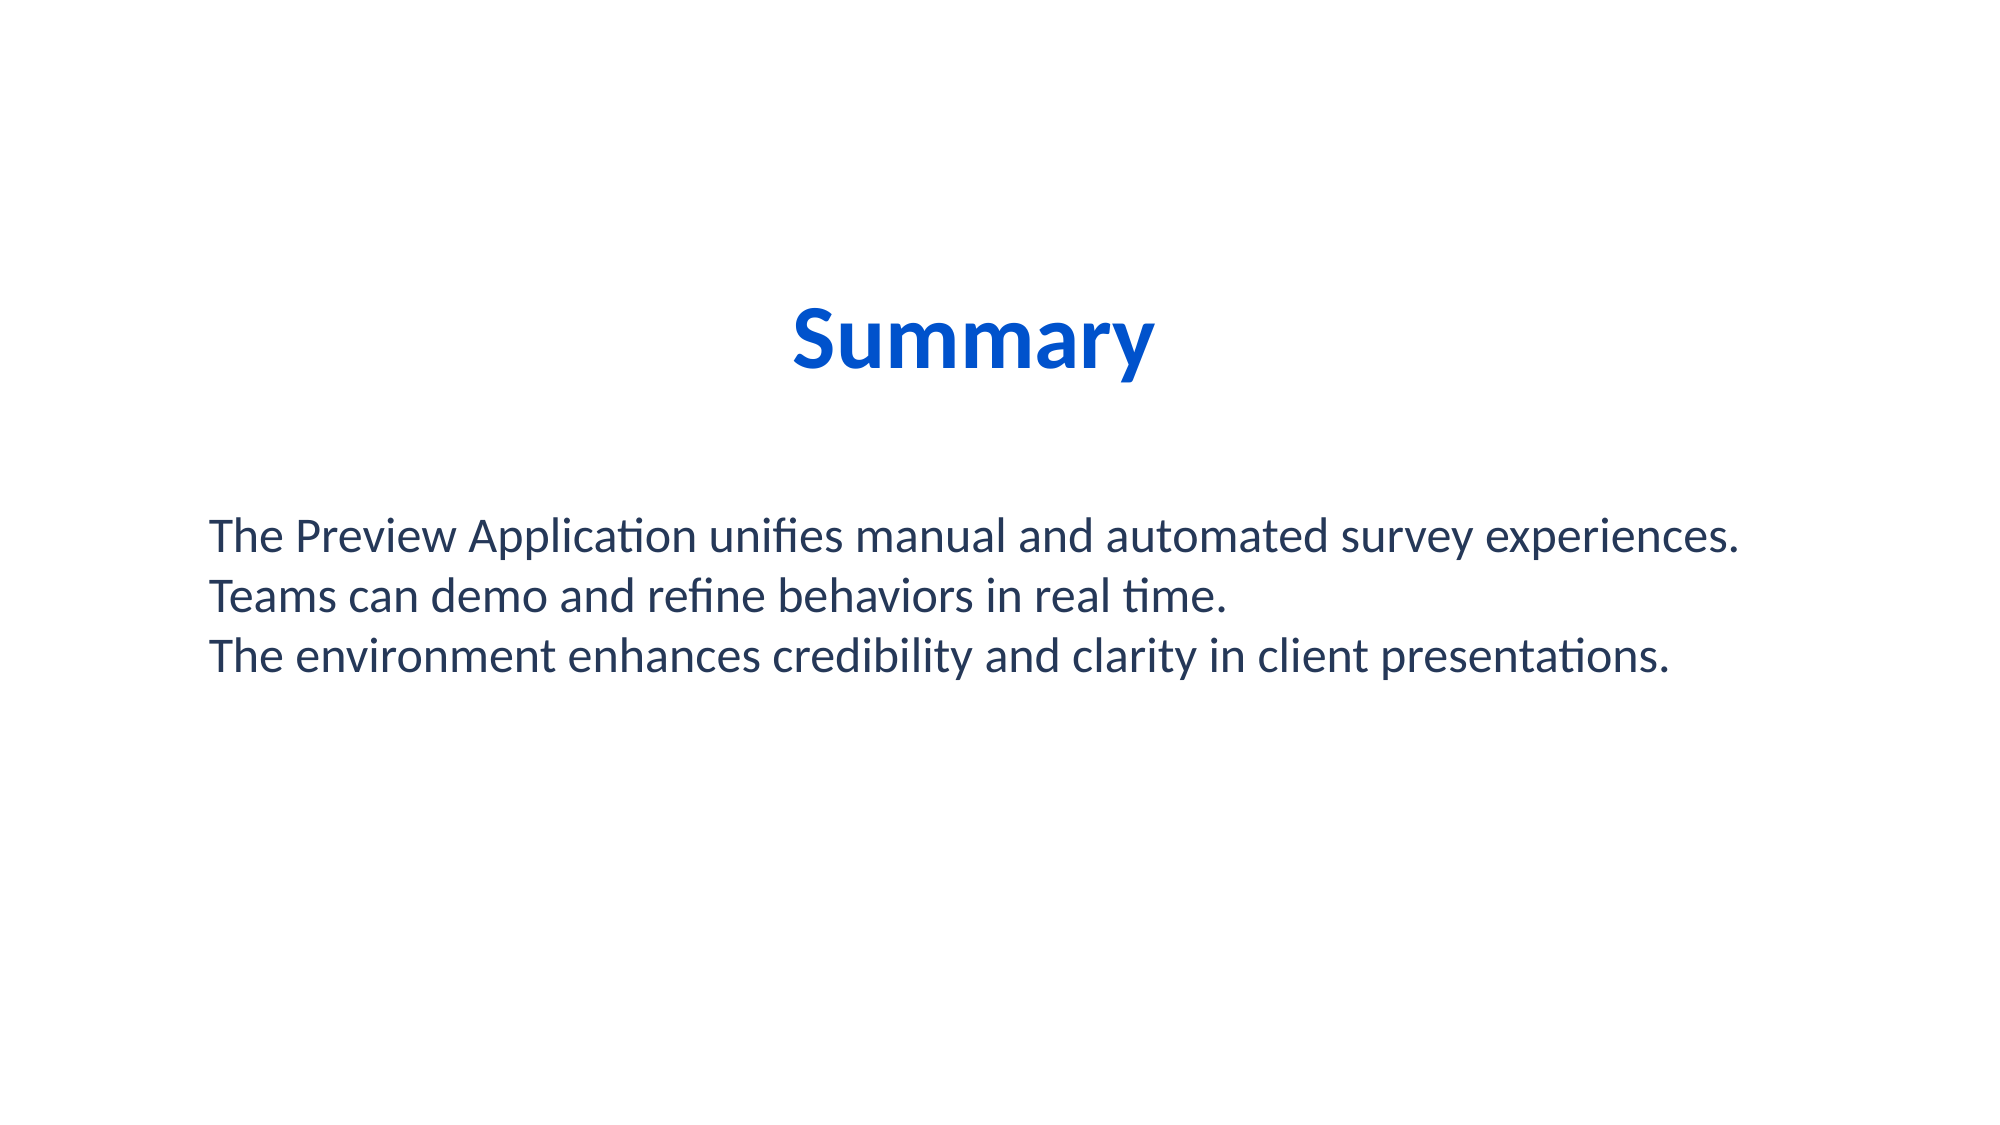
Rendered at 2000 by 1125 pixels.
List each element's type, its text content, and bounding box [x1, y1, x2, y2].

text_box The Preview Application unifies manual and automated survey experiences. Teams can demo and refine behaviors in real time. The environment enhances credibility and clarity in client presentations. [194, 449, 1756, 690]
text_box Summary [778, 224, 1172, 395]
